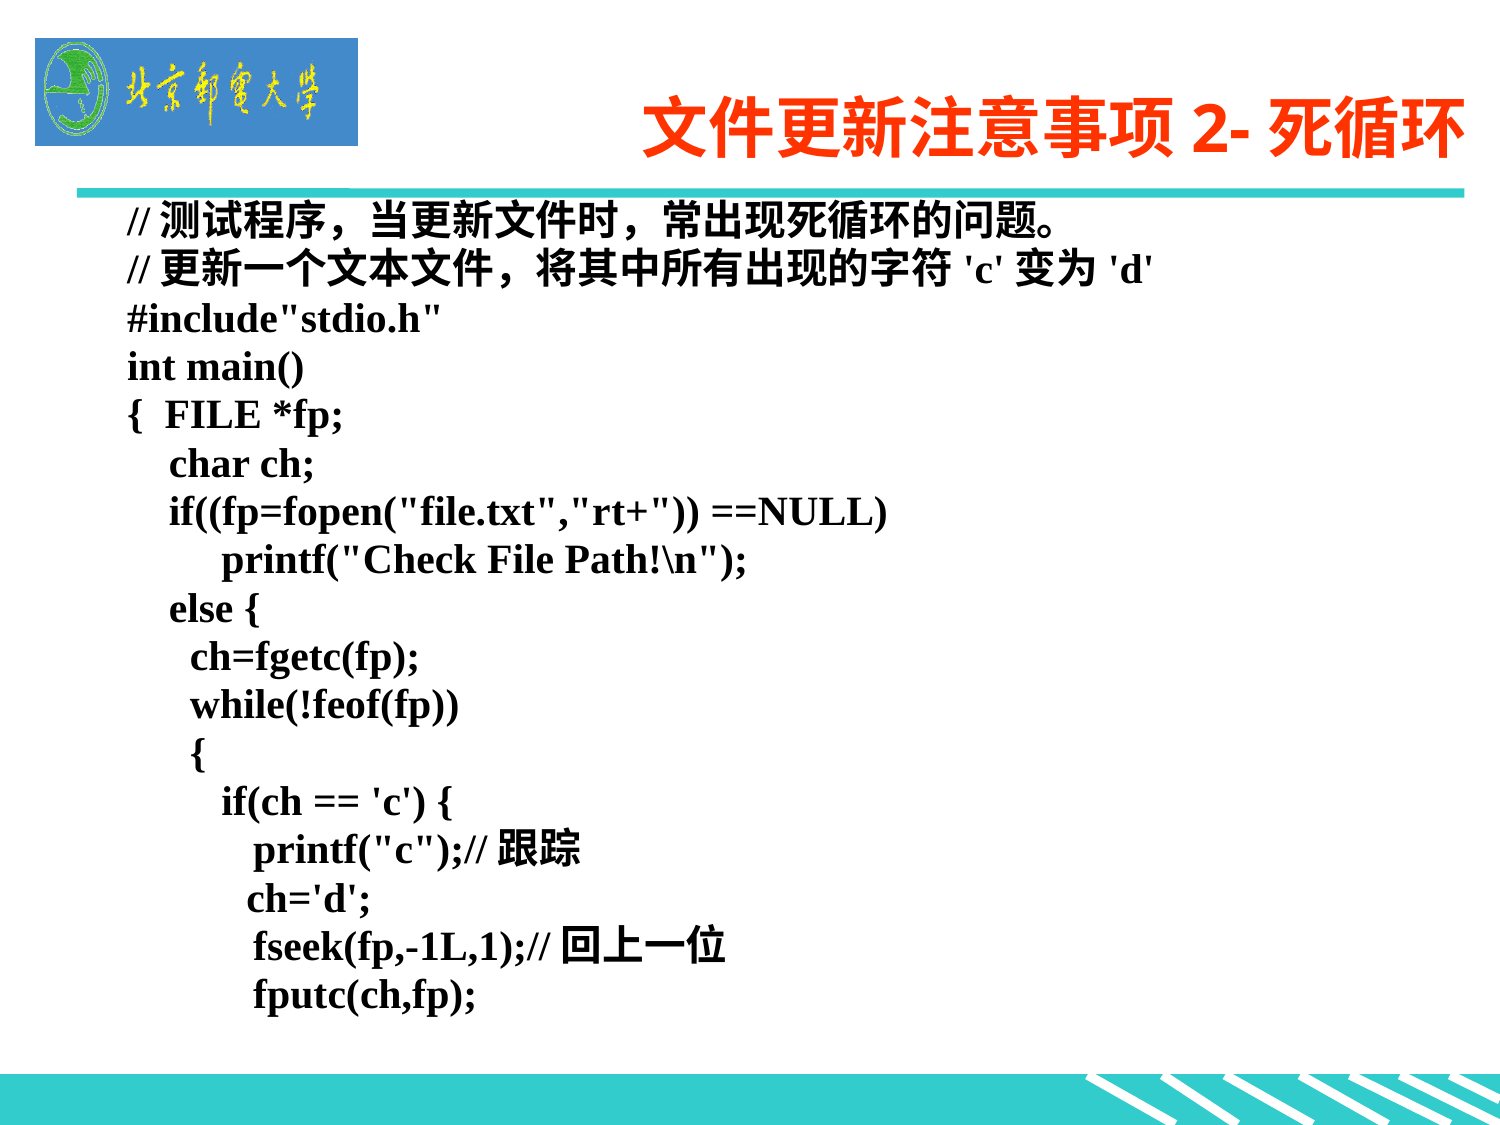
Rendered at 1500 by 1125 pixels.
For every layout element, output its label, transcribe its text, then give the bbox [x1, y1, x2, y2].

title 文件更新注意事项2-死循环 [207, 66, 1483, 185]
picture [34, 37, 358, 146]
slide_number [1137, 1037, 1451, 1113]
list //测试程序，当更新文件时，常出现死循环的问题。 //更新一个文本文件，将其中所有出现的字符'c'变为'd' #include"stdio.h" int main() { FILE *fp; char ch; if((fp=fopen("file.txt","rt+")) ==NULL) printf("Check File Path!\n"); else { ch=fgetc(fp); while(!feof(fp)) { if(ch == 'c') { printf("c");//跟踪 ch='d'; fseek(fp,-1L,1);//回上一位 fputc(ch,fp); [111, 196, 1448, 1059]
